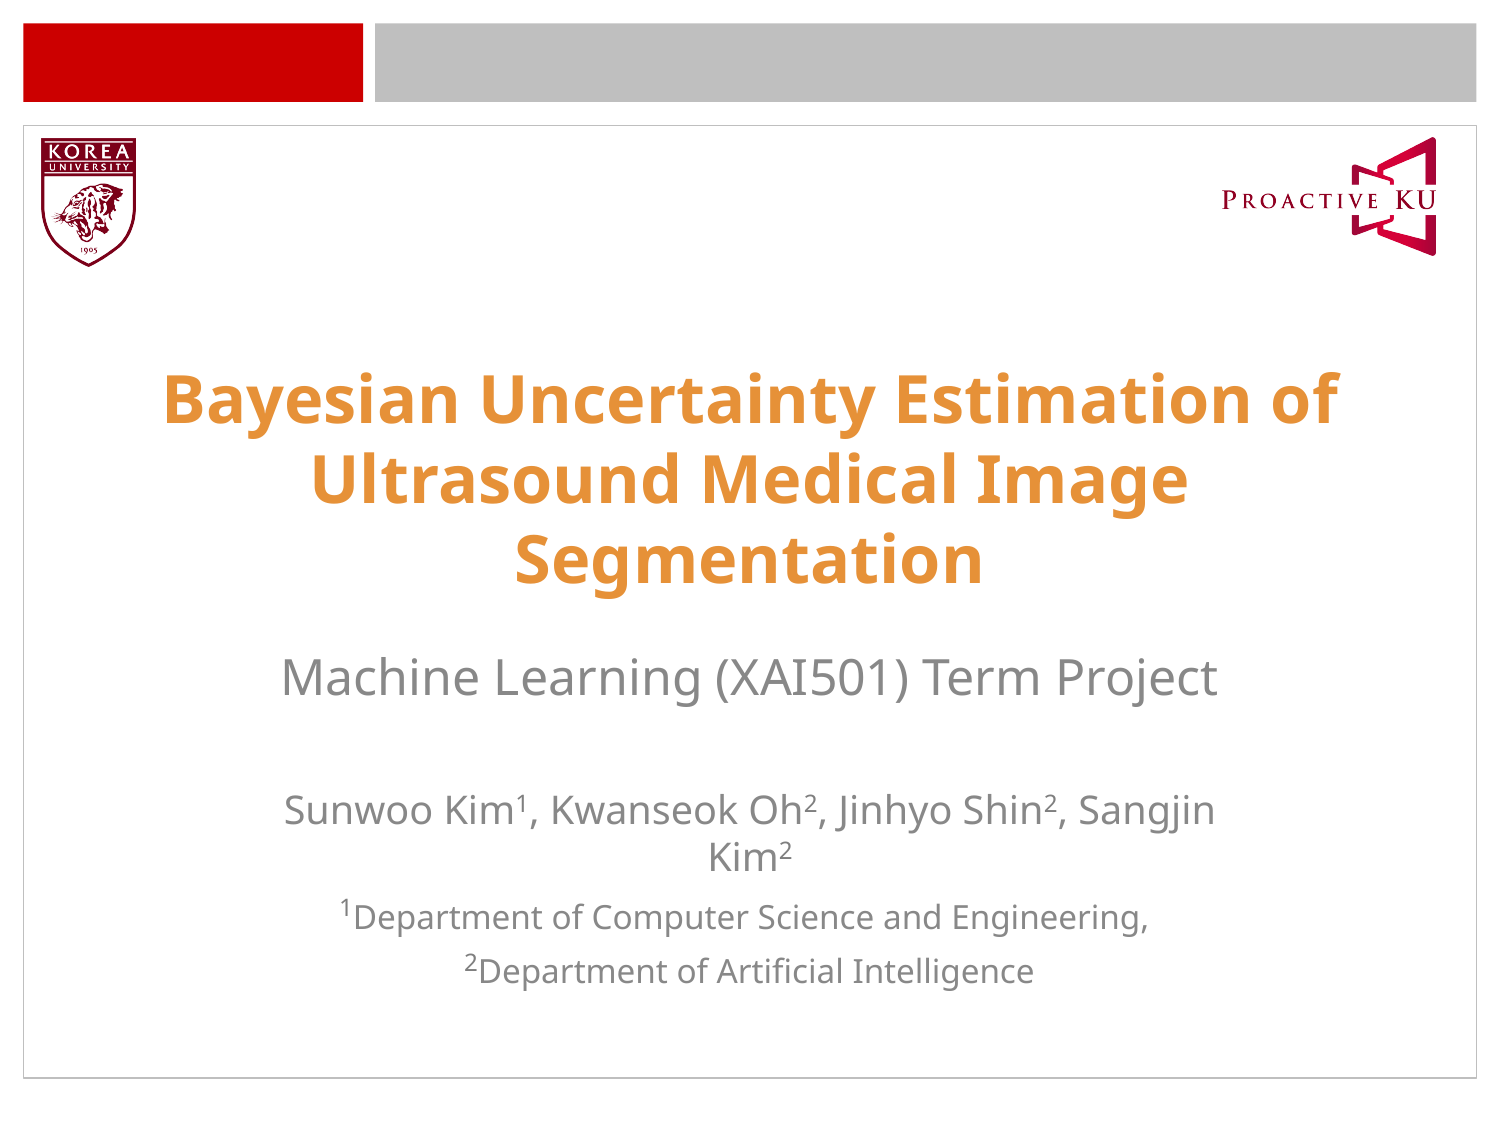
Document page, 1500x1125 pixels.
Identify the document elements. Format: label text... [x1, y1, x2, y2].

title Bayesian Uncertainty Estimation of Ultrasound Medical Image Segmentation [112, 349, 1388, 591]
subtitle Machine Learning (XAI501) Term Project Sunwoo Kim1, Kwanseok Oh2, Jinhyo Shin2, Sangjin Kim2 1Department of Computer Science and Engineering, 2Department of Artificial Intelligence [225, 637, 1275, 1001]
picture [41, 138, 136, 267]
picture [1222, 137, 1436, 256]
